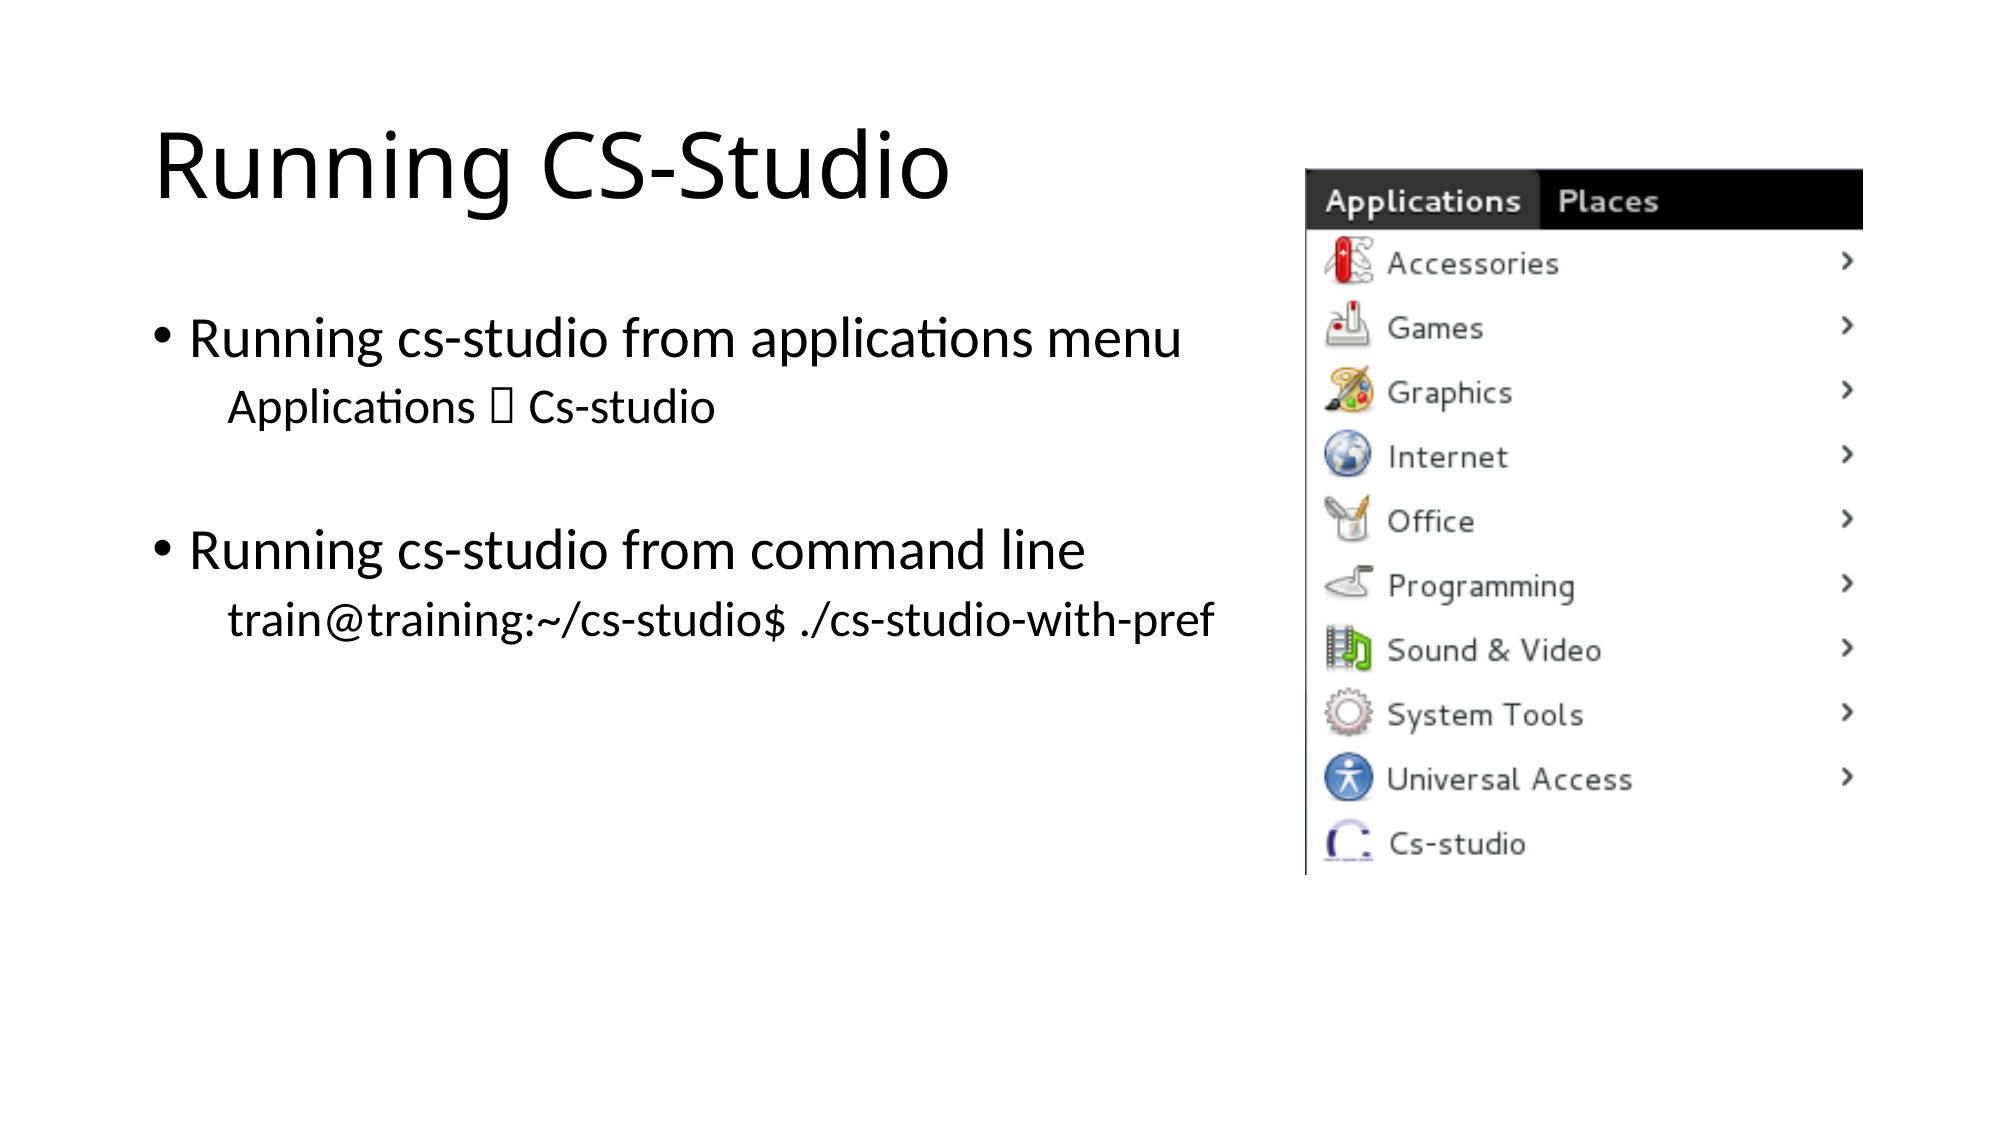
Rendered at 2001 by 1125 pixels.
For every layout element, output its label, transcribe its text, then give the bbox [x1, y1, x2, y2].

title Running CS-Studio [137, 59, 1863, 278]
list Running cs-studio from applications menu Applications  Cs-studio Running cs-studio from command line train@training:~/cs-studio$ ./cs-studio-with-pref [137, 299, 1242, 1014]
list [1305, 168, 1863, 875]
